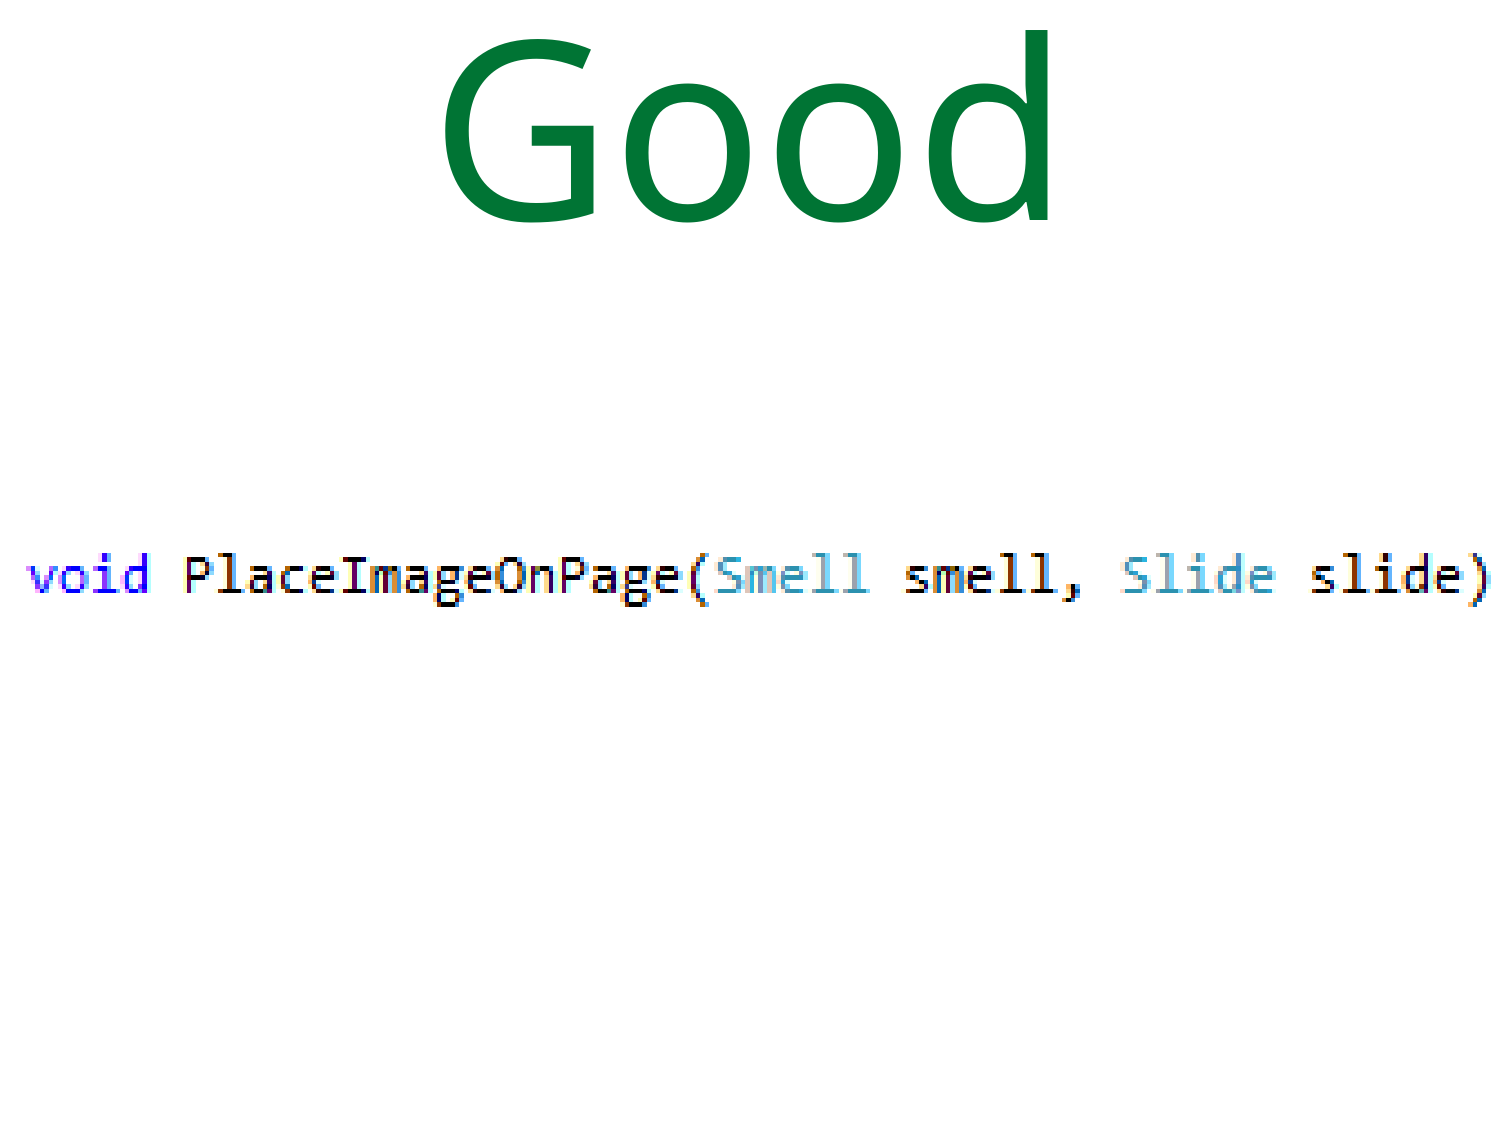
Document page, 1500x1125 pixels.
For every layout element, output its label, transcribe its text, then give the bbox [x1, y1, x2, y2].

picture [0, 499, 1500, 626]
title Good [0, 0, 1500, 242]
